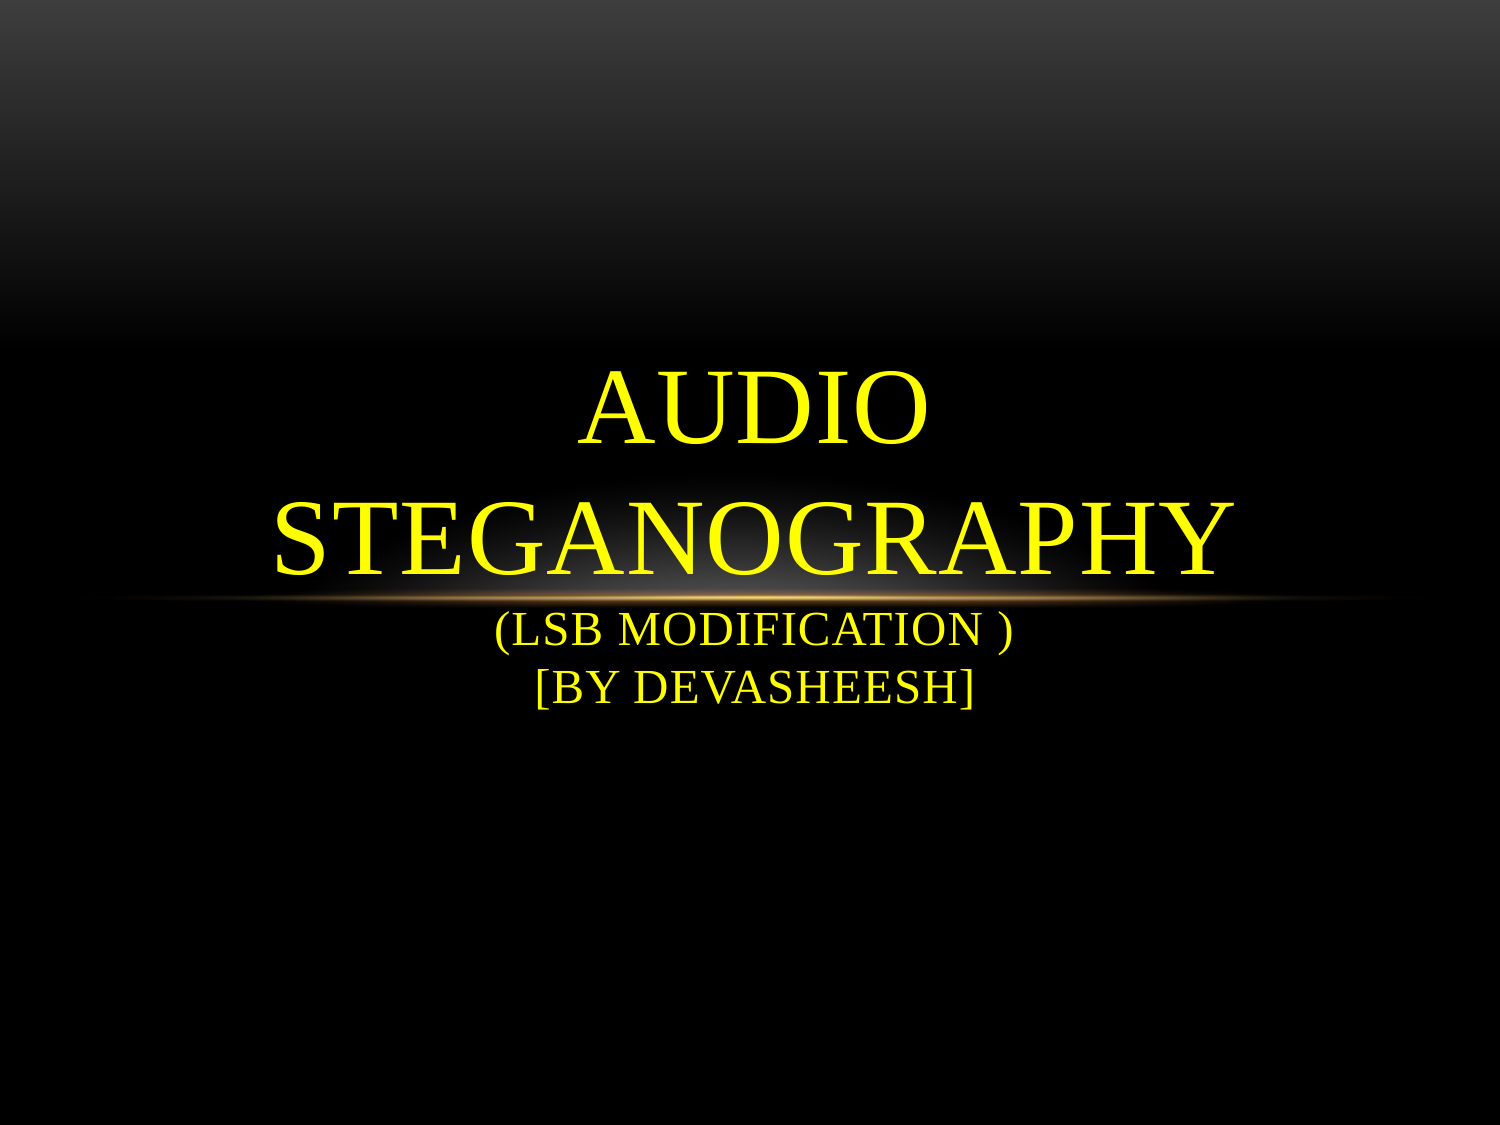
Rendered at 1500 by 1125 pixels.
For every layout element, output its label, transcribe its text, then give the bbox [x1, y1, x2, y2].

title AUDIO STEGANOGRAPHY (LSB MODIFICATION ) [by devasheesh] [171, 326, 1339, 721]
picture [0, 0, 1500, 750]
